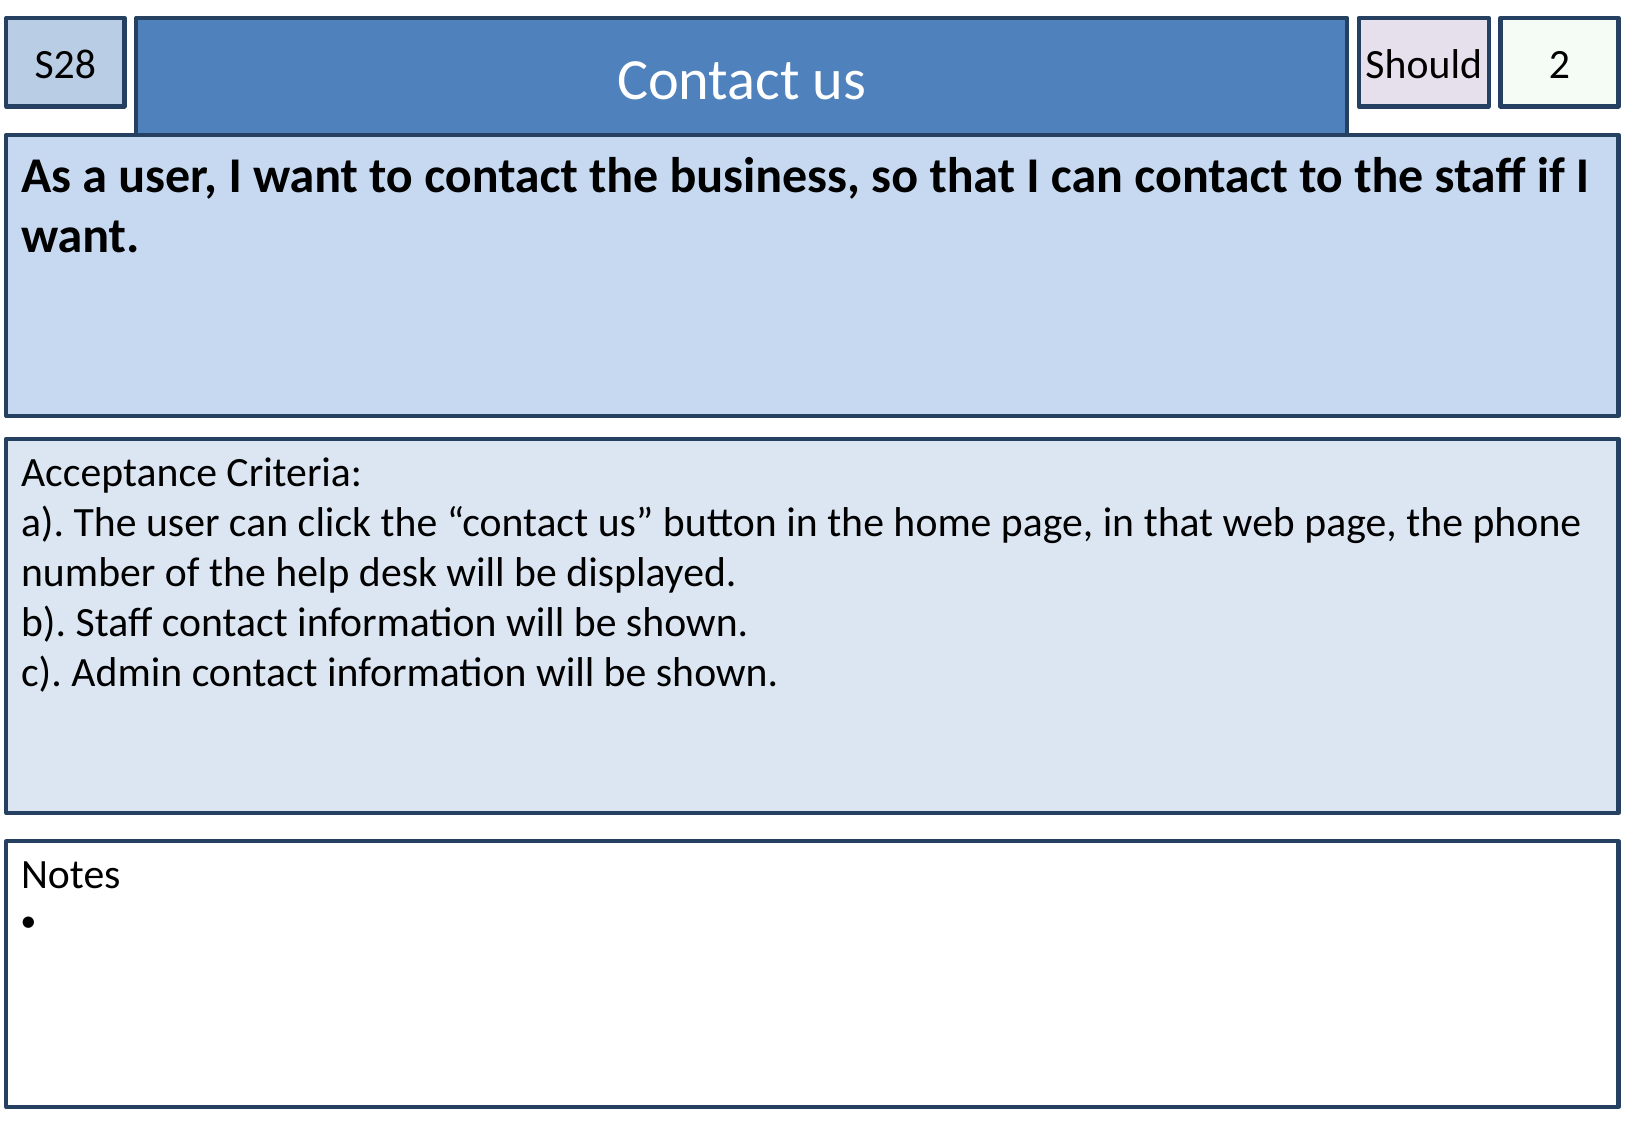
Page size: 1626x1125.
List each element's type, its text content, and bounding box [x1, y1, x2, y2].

text_box S28 [4, 16, 127, 109]
text_box Contact us [134, 16, 1349, 133]
text_box Notes [4, 839, 1621, 1109]
text_box Should [1357, 16, 1491, 109]
text_box 2 [1498, 16, 1621, 109]
text_box Acceptance Criteria: a). The user can click the “contact us” button in the home page, in that web page, the phone number of the help desk will be displayed. b). Staff contact information will be shown. c). Admin contact information will be shown. [4, 437, 1621, 815]
text_box As a user, I want to contact the business, so that I can contact to the staff if I want. [4, 133, 1621, 418]
